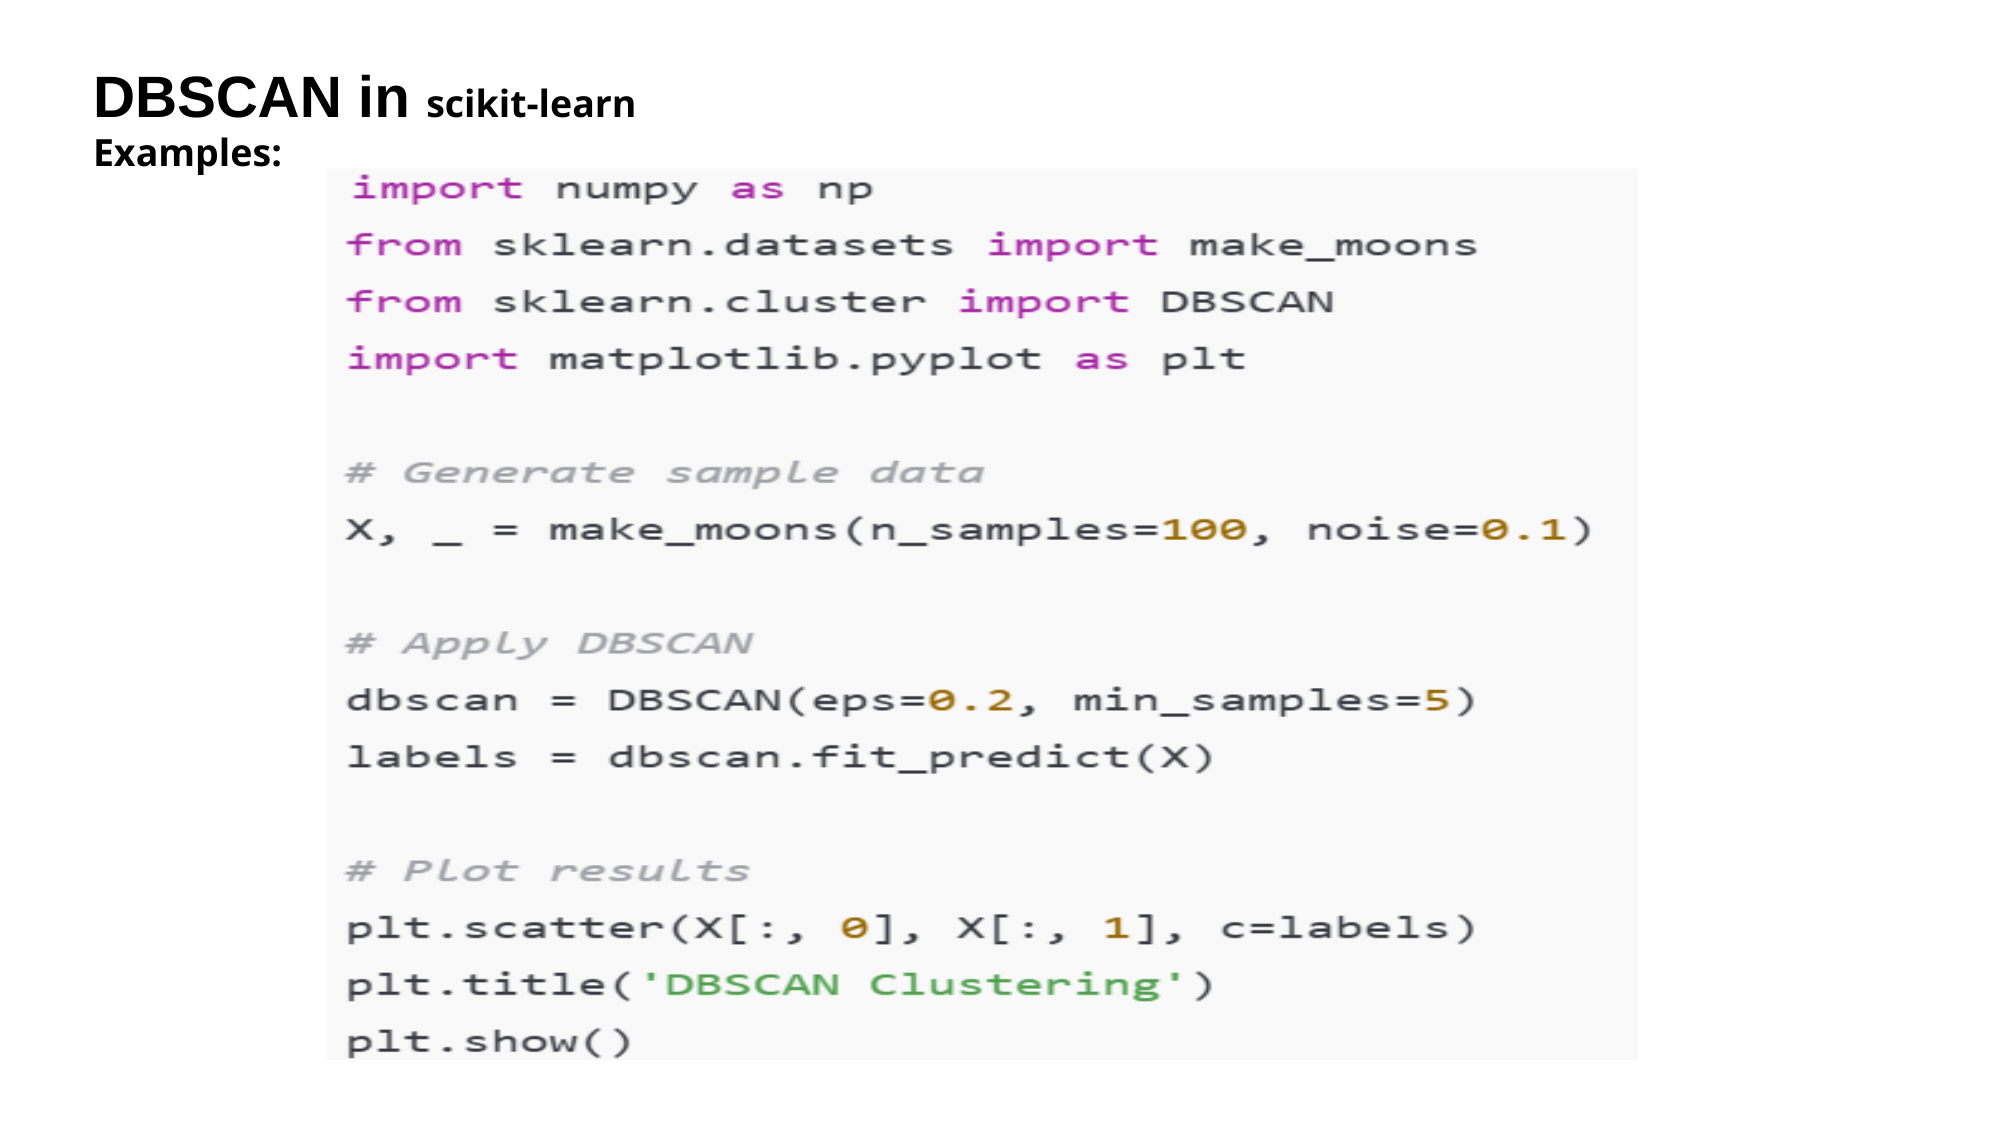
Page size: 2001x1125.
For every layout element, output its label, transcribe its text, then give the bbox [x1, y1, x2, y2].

picture [327, 167, 1638, 1060]
text_box DBSCAN in scikit-learn Examples: [78, 51, 865, 227]
